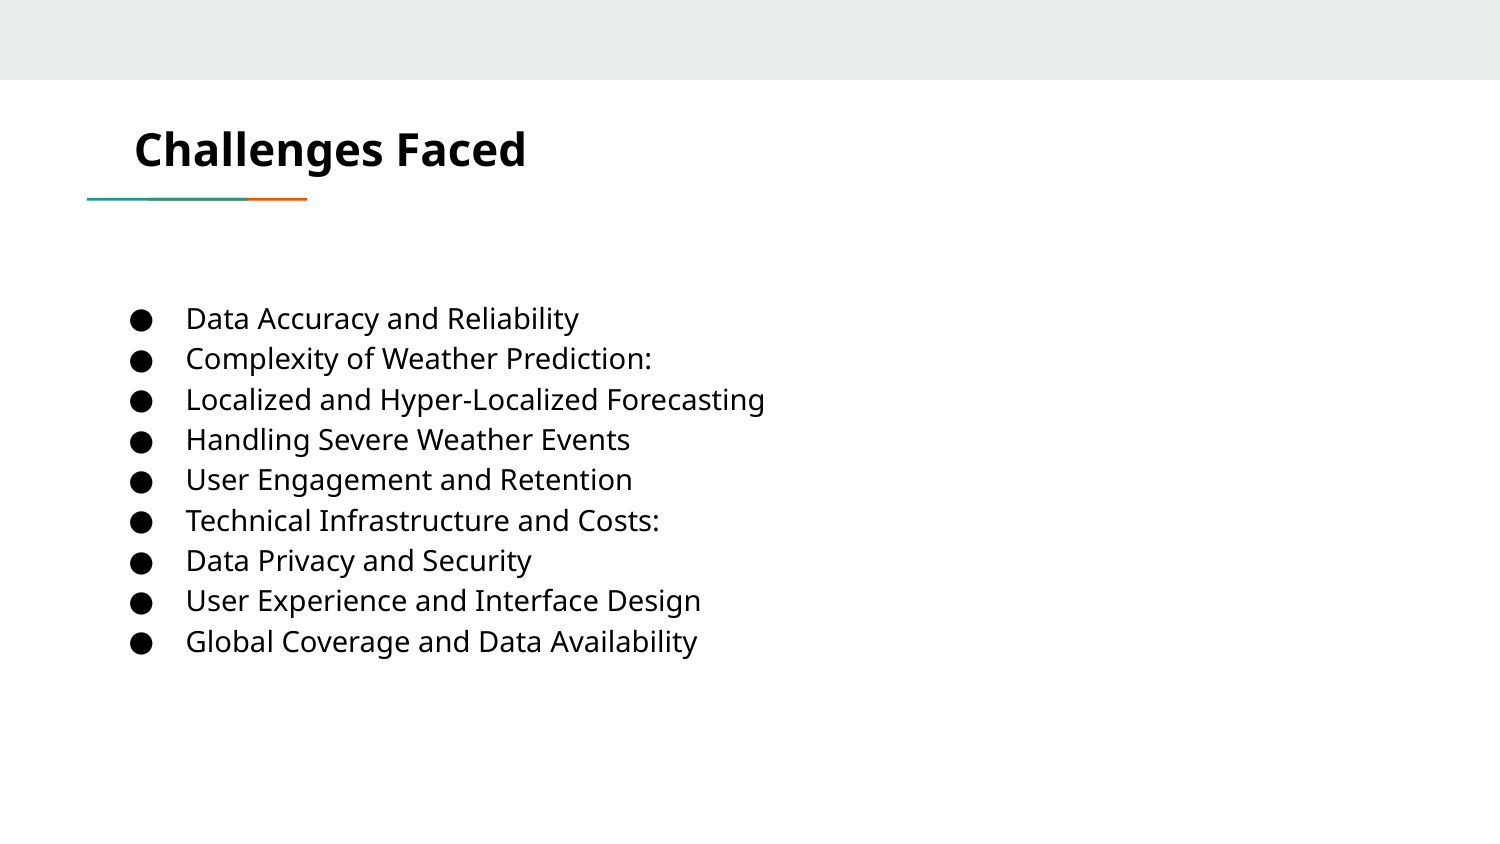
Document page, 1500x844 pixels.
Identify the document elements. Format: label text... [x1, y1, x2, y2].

title Challenges Faced [119, 72, 1405, 298]
list Data Accuracy and Reliability Complexity of Weather Prediction: Localized and Hyper-Localized Forecasting Handling Severe Weather Events User Engagement and Retention Technical Infrastructure and Costs: Data Privacy and Security User Experience and Interface Design Global Coverage and Data Availability [95, 279, 1381, 788]
